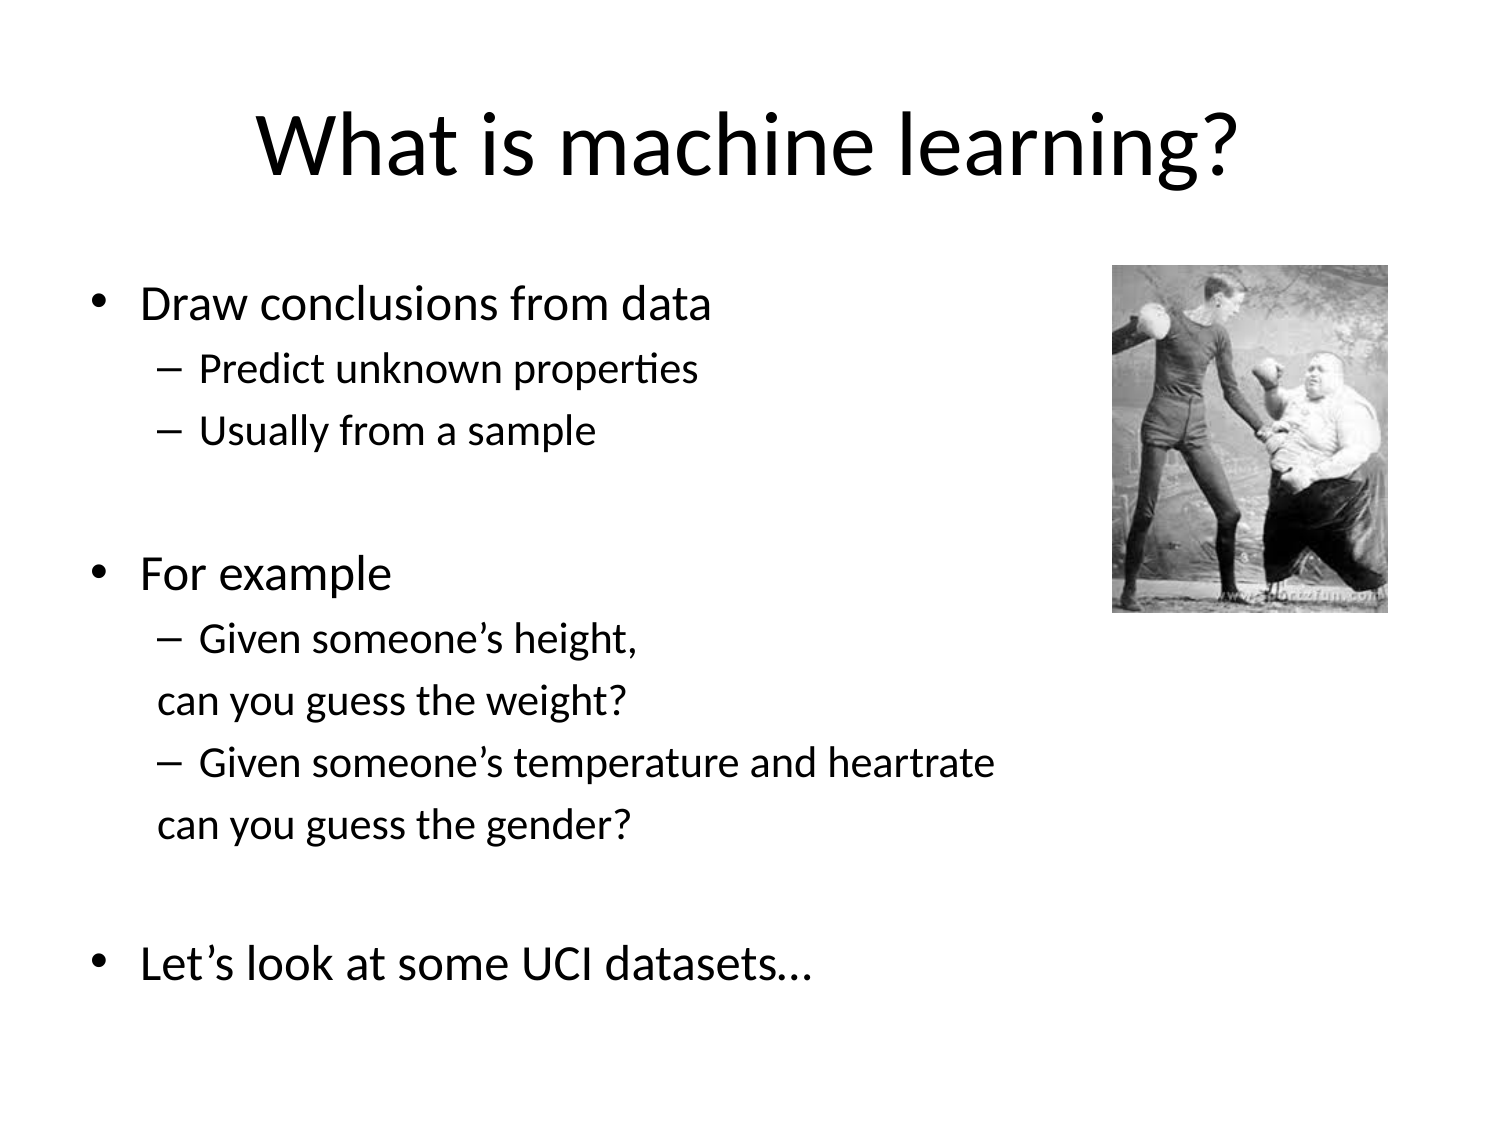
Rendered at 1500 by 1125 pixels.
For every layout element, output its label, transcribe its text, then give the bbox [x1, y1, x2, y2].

picture [1112, 265, 1388, 613]
title What is machine learning? [75, 45, 1425, 233]
list Draw conclusions from data Predict unknown properties Usually from a sample For example Given someone’s height, can you guess the weight? Given someone’s temperature and heartrate can you guess the gender? Let’s look at some UCI datasets… [75, 262, 1425, 1005]
